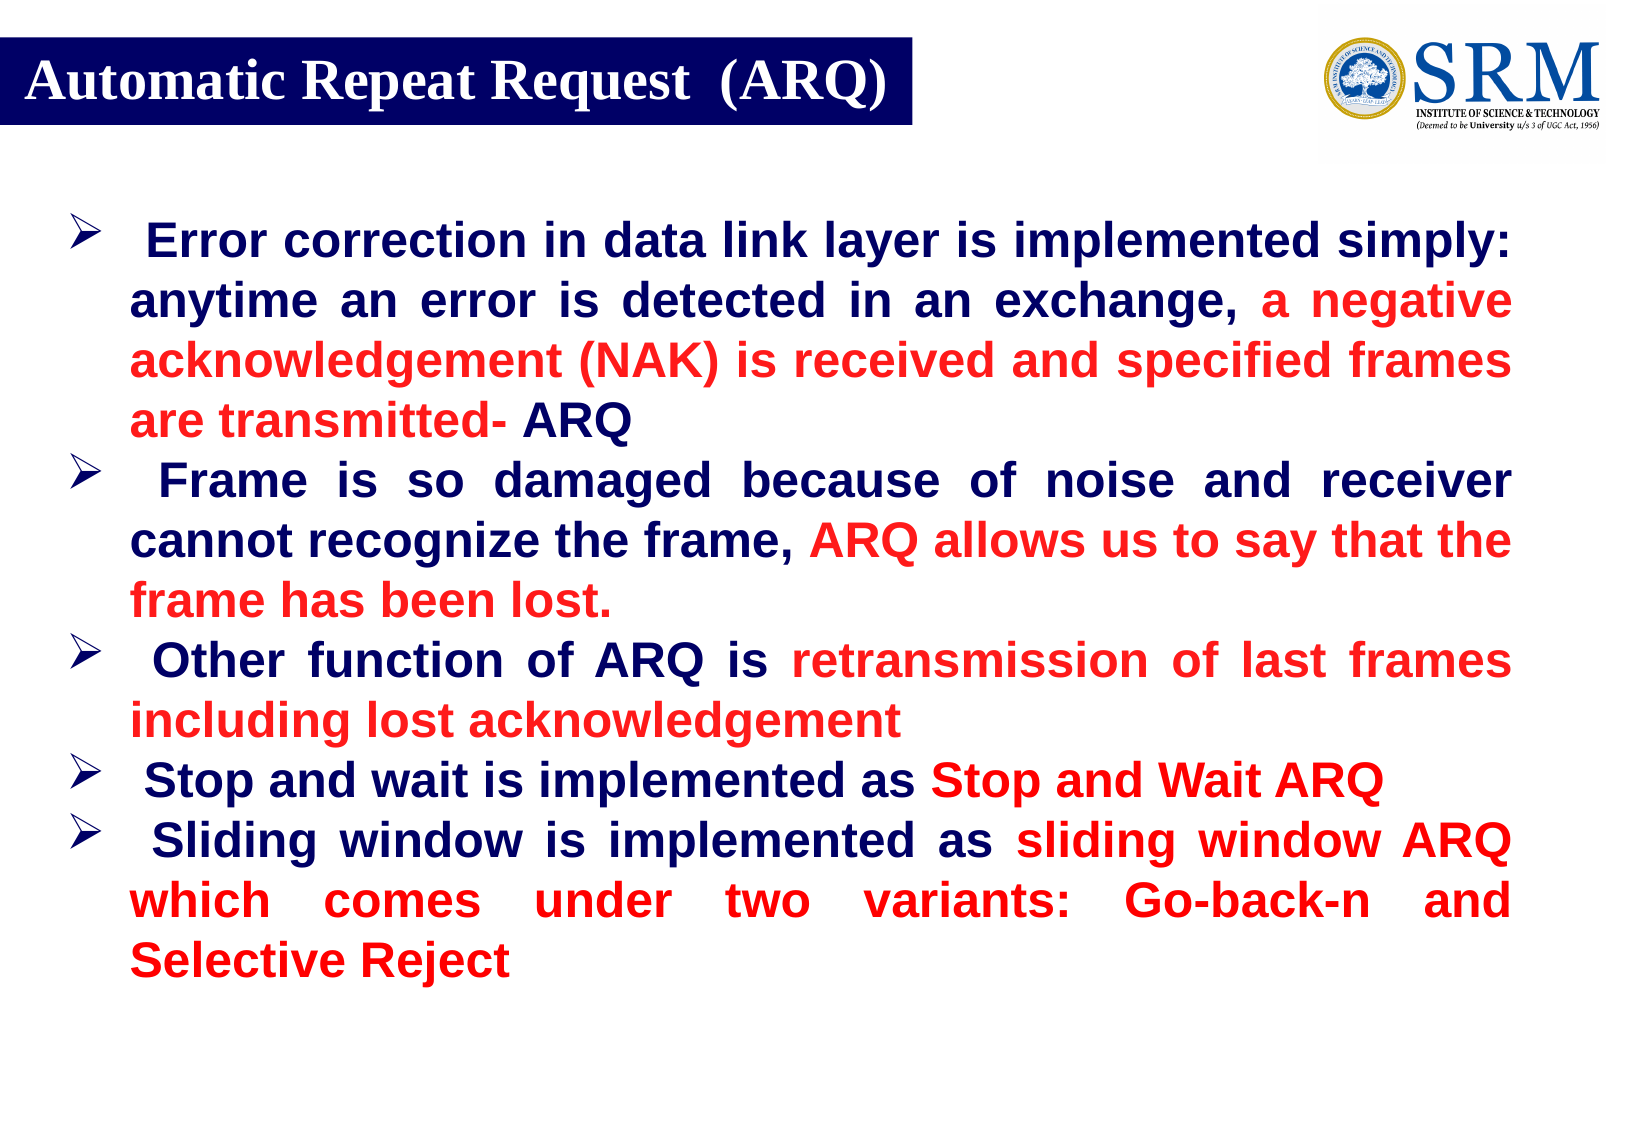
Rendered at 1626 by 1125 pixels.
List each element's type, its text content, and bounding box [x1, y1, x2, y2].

list Error correction in data link layer is implemented simply: anytime an error is detected in an exchange, a negative acknowledgement (NAK) is received and specified frames are transmitted- ARQ Frame is so damaged because of noise and receiver cannot recognize the frame, ARQ allows us to say that the frame has been lost. Other function of ARQ is retransmission of last frames including lost acknowledgement Stop and wait is implemented as Stop and Wait ARQ Sliding window is implemented as sliding window ARQ which comes under two variants: Go-back-n and Selective Reject [51, 199, 1529, 1058]
text_box Automatic Repeat Request (ARQ) [0, 37, 913, 125]
picture [1318, 4, 1606, 164]
